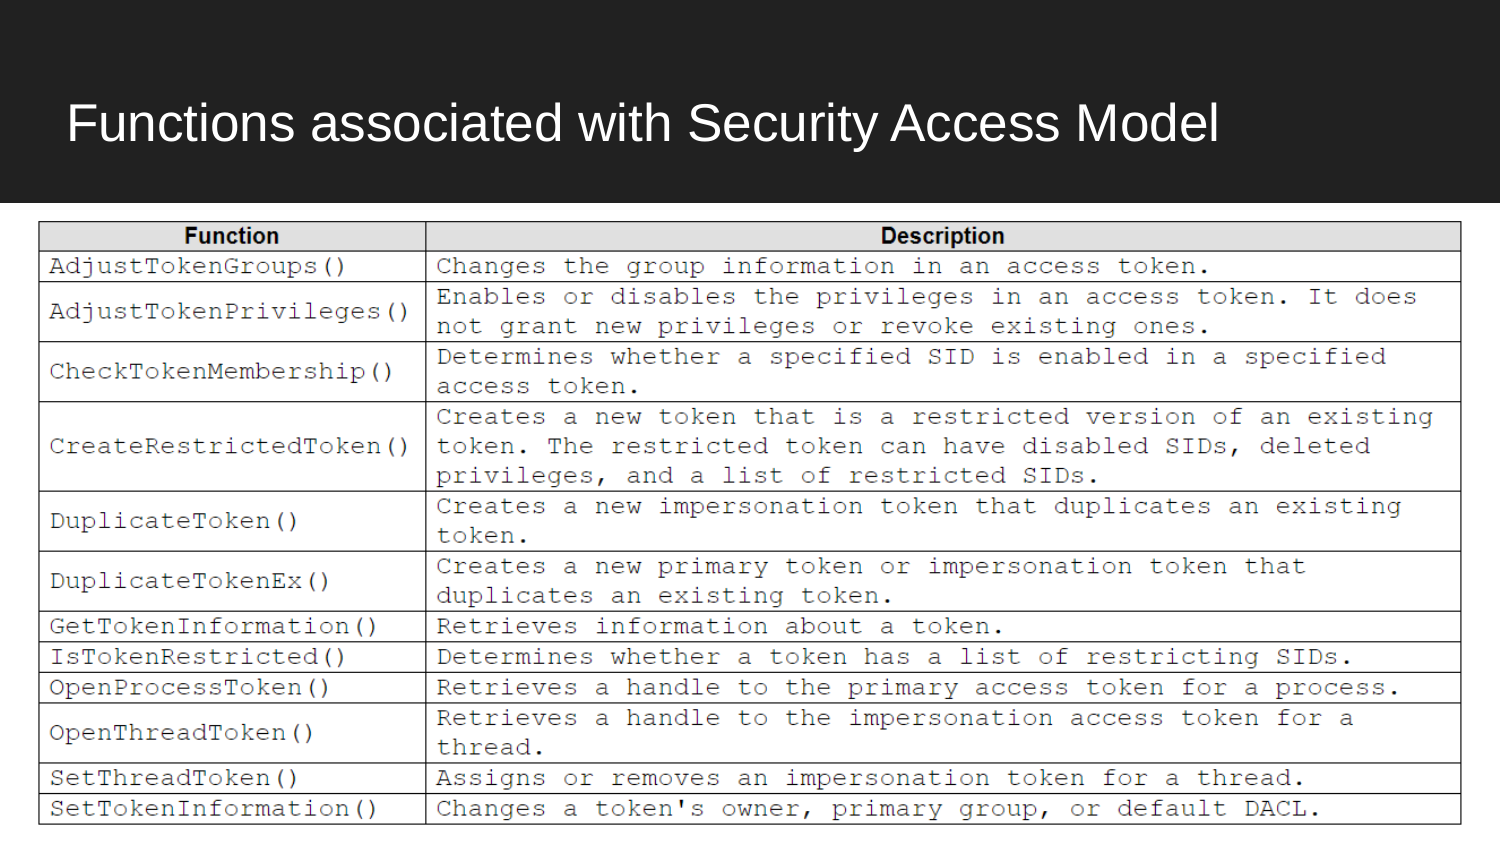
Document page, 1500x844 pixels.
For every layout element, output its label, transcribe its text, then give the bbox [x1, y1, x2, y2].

picture [0, 203, 1500, 844]
title Functions associated with Security Access Model [51, 72, 1449, 167]
